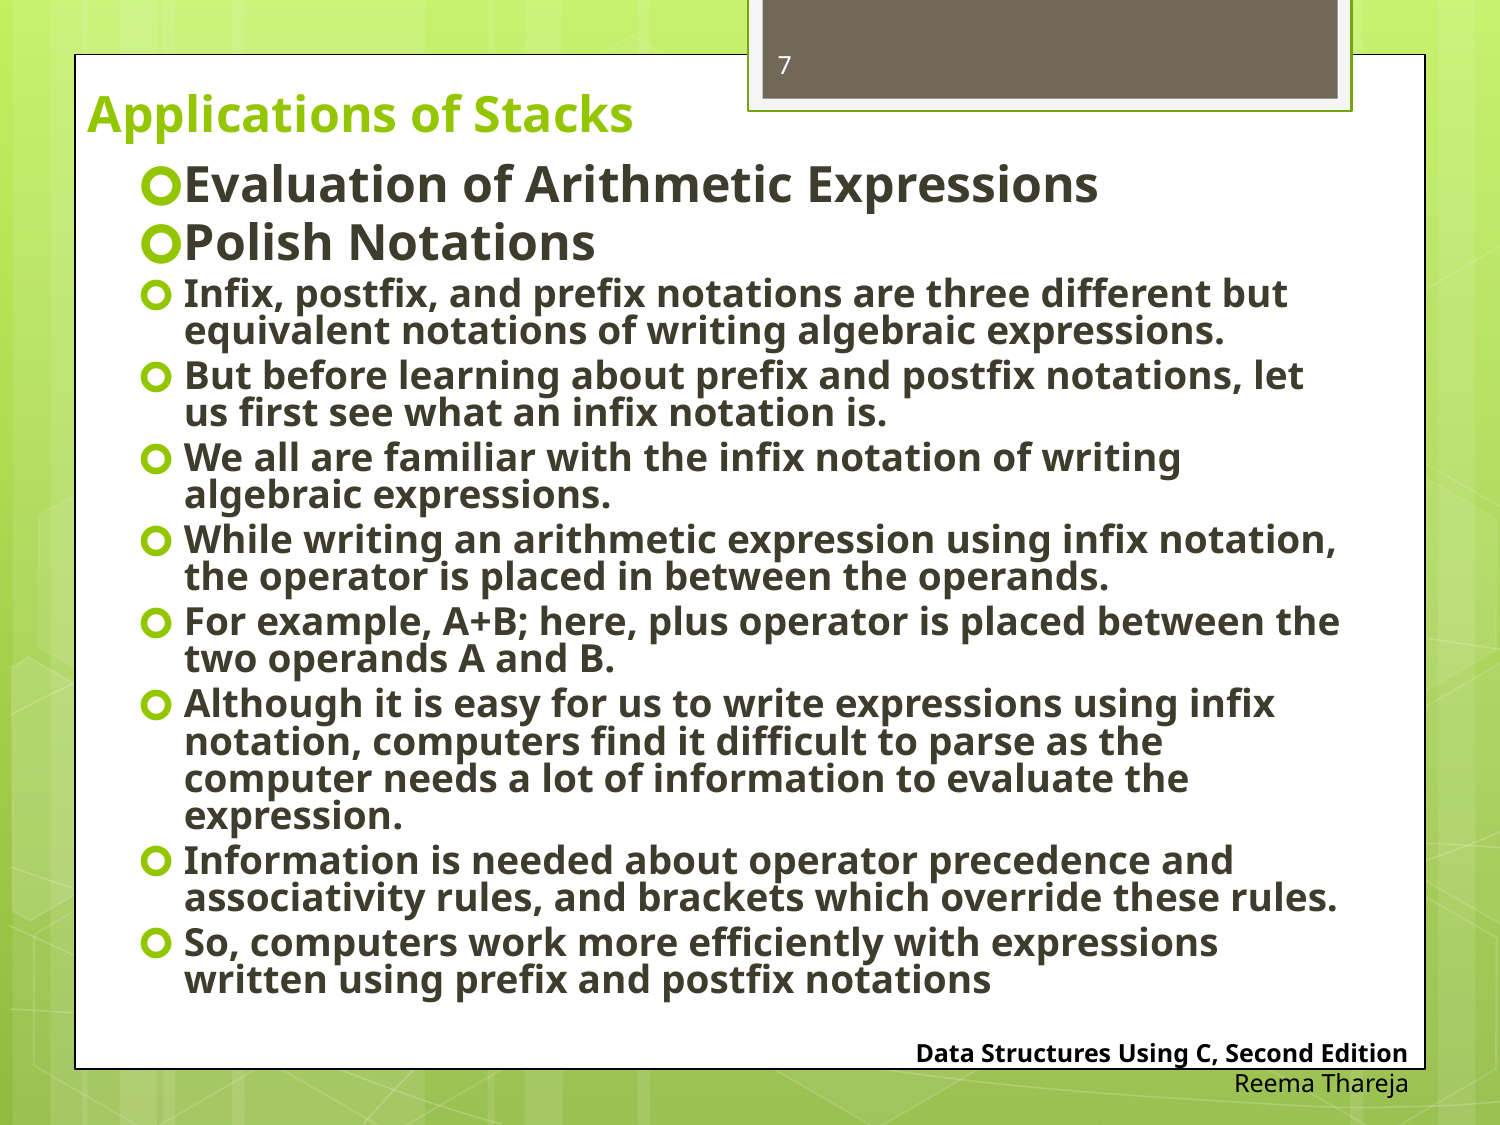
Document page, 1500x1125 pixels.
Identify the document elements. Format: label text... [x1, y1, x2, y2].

title Applications of Stacks [72, 37, 1225, 150]
slide_number 7 [762, 36, 982, 97]
list Evaluation of Arithmetic Expressions Polish Notations Infix, postfix, and prefix notations are three different but equivalent notations of writing algebraic expressions. But before learning about prefix and postfix notations, let us first see what an infix notation is. We all are familiar with the infix notation of writing algebraic expressions. While writing an arithmetic expression using infix notation, the operator is placed in between the operands. For example, A+B; here, plus operator is placed between the two operands A and B. Although it is easy for us to write expressions using infix notation, computers find it difficult to parse as the computer needs a lot of information to evaluate the expression. Information is needed about operator precedence and associativity rules, and brackets which override these rules. So, computers work more efficiently with expressions written using prefix and postfix notations [112, 156, 1363, 1038]
footer Data Structures Using C, Second Edition Reema Thareja [849, 1037, 1425, 1098]
